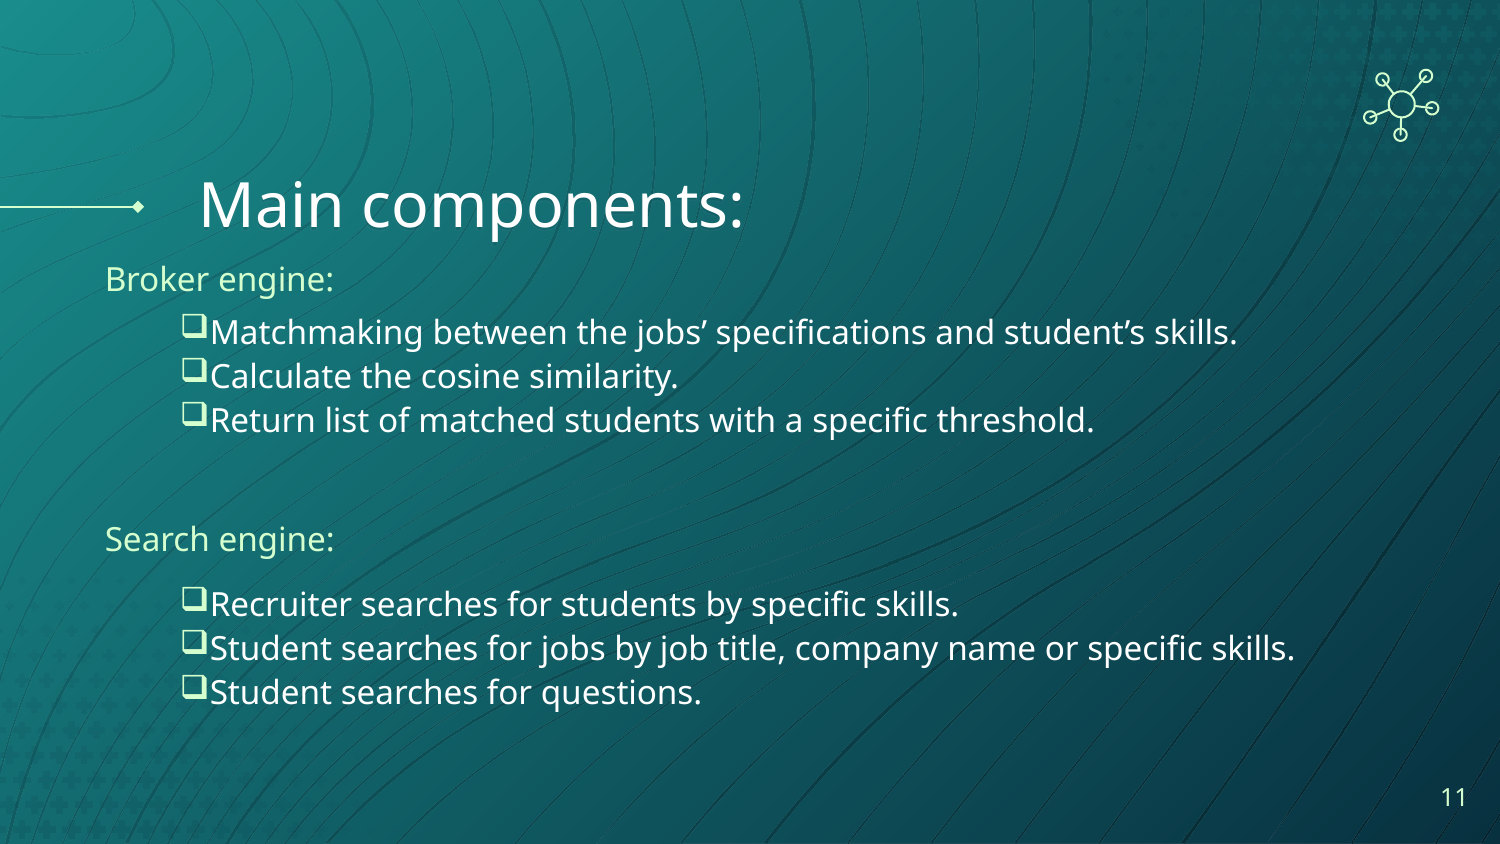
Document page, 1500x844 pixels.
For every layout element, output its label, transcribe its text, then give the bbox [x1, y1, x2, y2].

slide_number 11 [1378, 766, 1469, 832]
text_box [1363, 69, 1439, 142]
list Broker engine: Matchmaking between the jobs’ specifications and student’s skills. Calculate the cosine similarity. Return list of matched students with a specific threshold. Search engine: Recruiter searches for students by specific skills. Student searches for jobs by job title, company name or specific skills. Student searches for questions. [104, 258, 1439, 792]
title Main components: [198, 156, 1379, 258]
